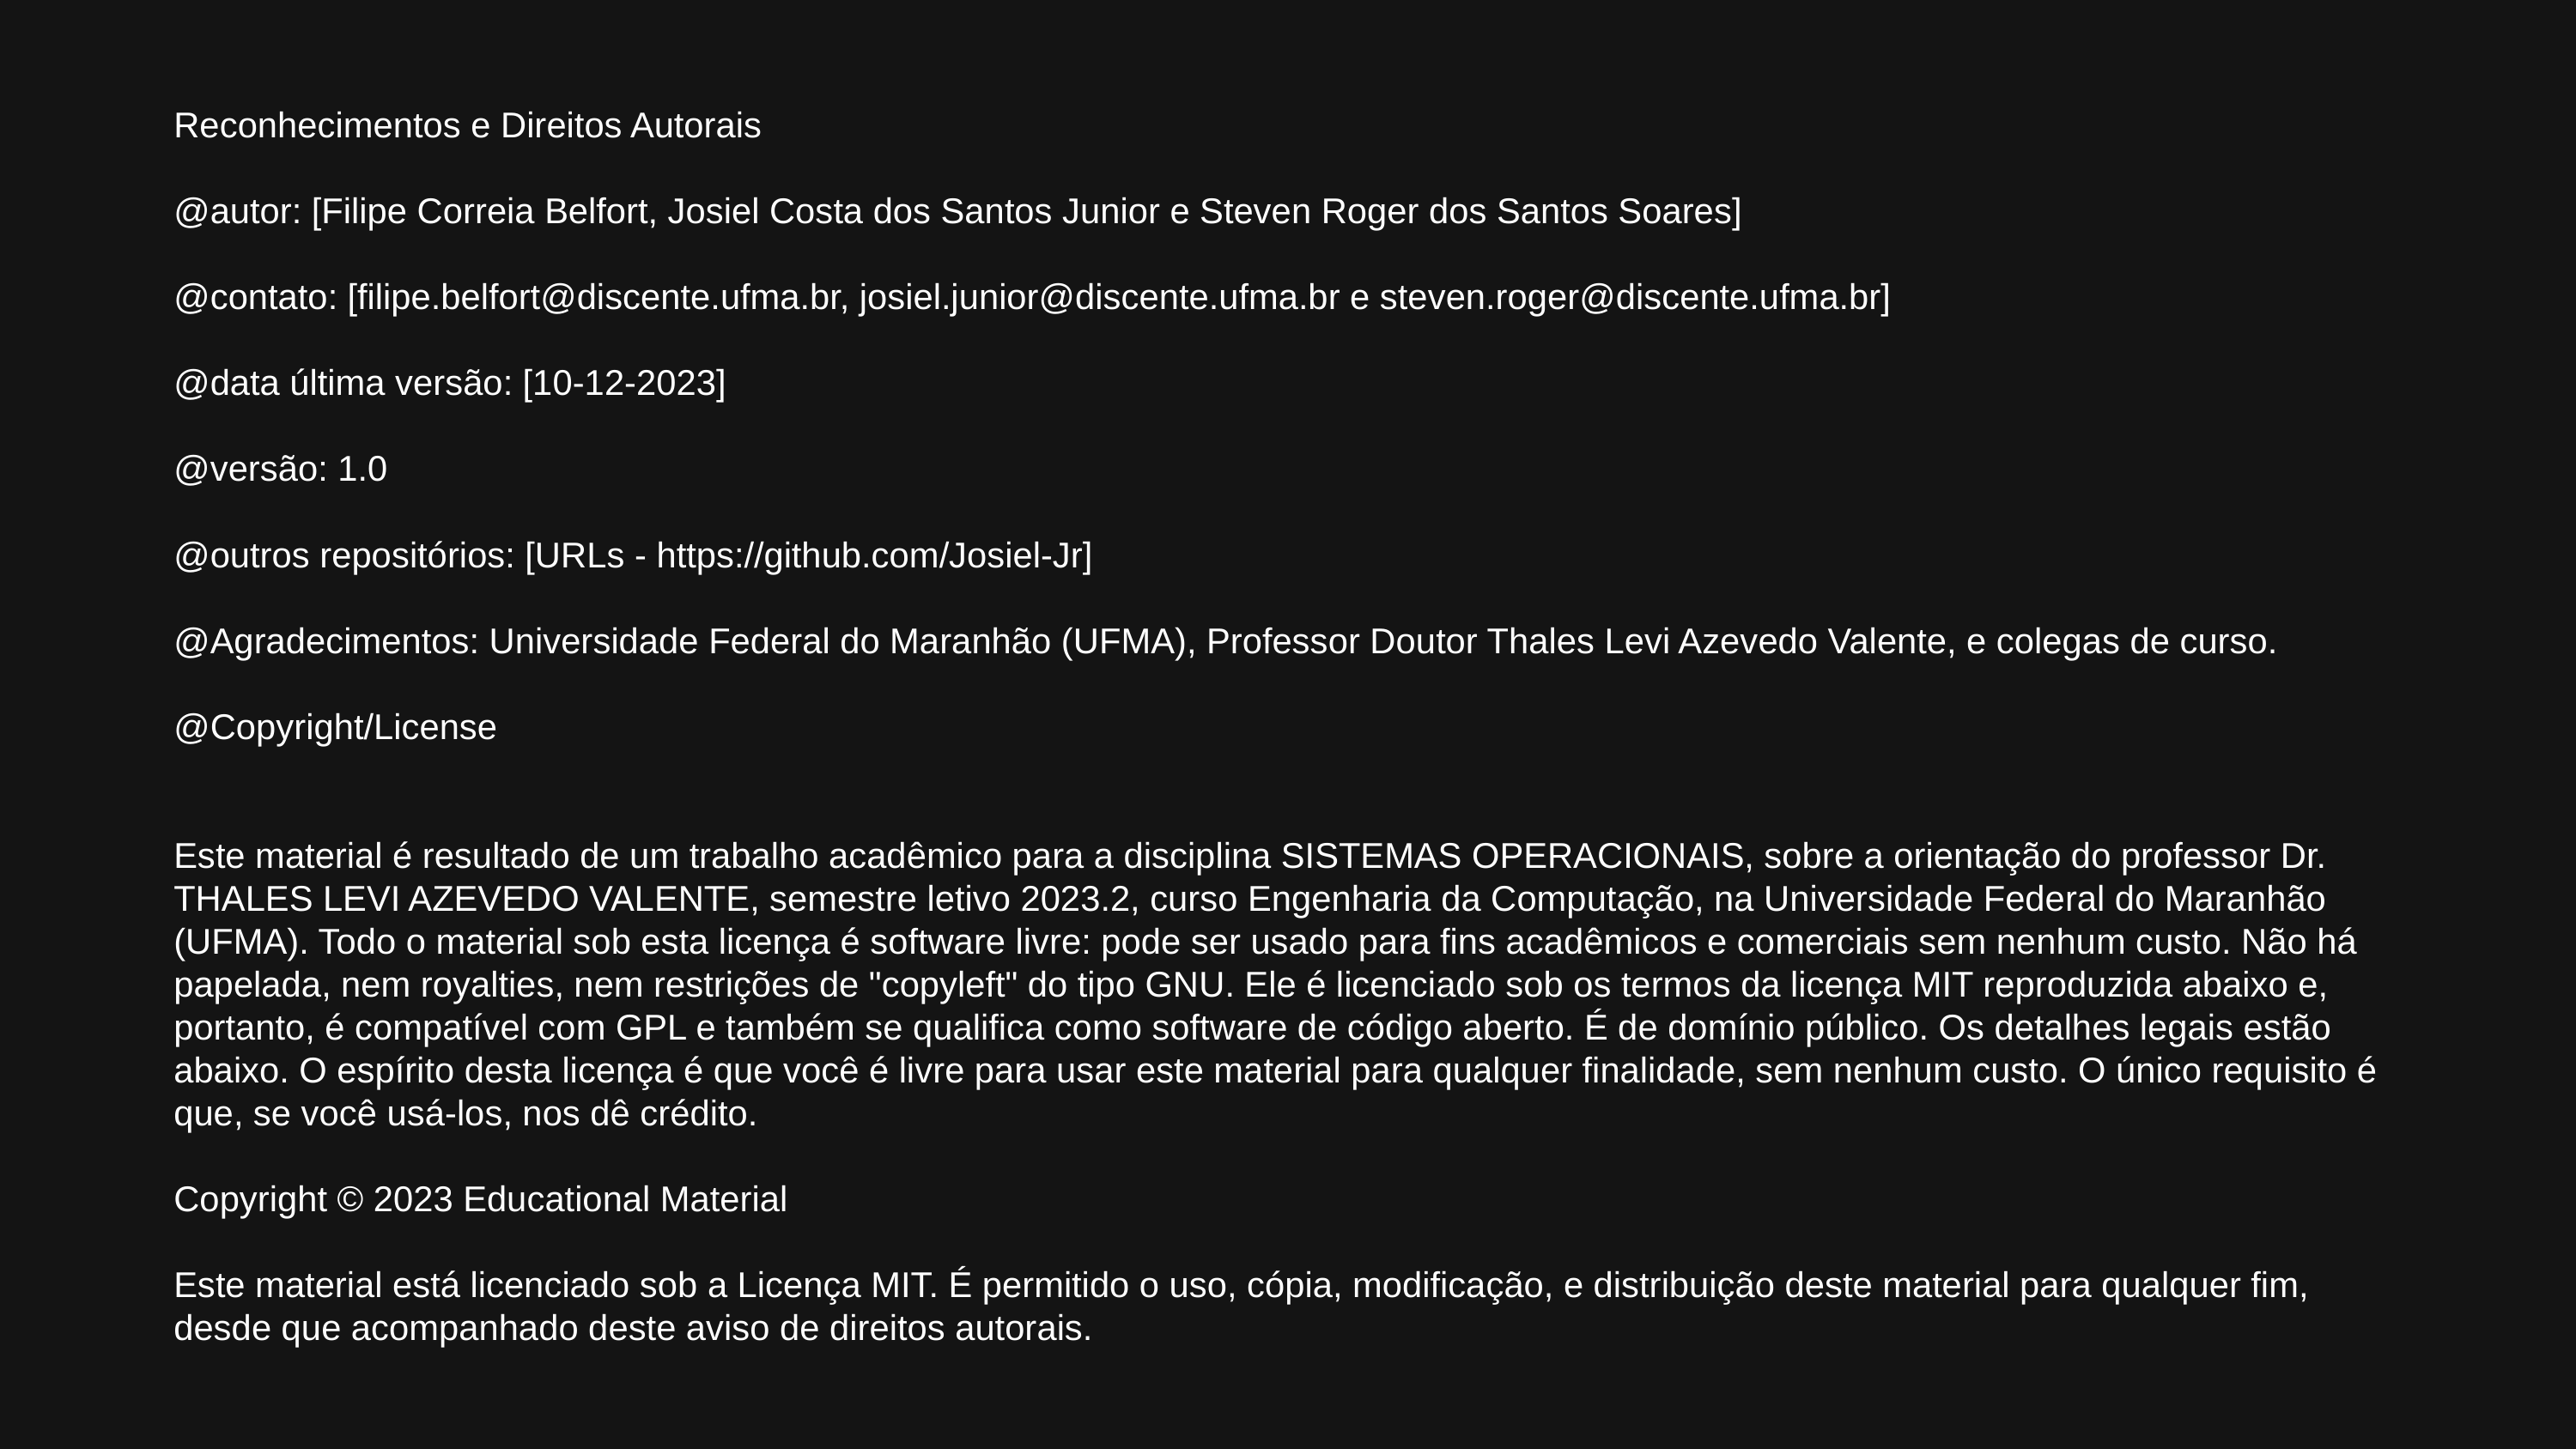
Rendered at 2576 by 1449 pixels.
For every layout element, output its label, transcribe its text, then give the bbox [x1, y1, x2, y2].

text_box Reconhecimentos e Direitos Autorais @autor: [Filipe Correia Belfort, Josiel Costa dos Santos Junior e Steven Roger dos Santos Soares] @contato: [filipe.belfort@discente.ufma.br, josiel.junior@discente.ufma.br e steven.roger@discente.ufma.br] @data última versão: [10-12-2023] @versão: 1.0 @outros repositórios: [URLs - https://github.com/Josiel-Jr] @Agradecimentos: Universidade Federal do Maranhão (UFMA), Professor Doutor Thales Levi Azevedo Valente, e colegas de curso. @Copyright/License Este material é resultado de um trabalho acadêmico para a disciplina SISTEMAS OPERACIONAIS, sobre a orientação do professor Dr. THALES LEVI AZEVEDO VALENTE, semestre letivo 2023.2, curso Engenharia da Computação, na Universidade Federal do Maranhão (UFMA). Todo o material sob esta licença é software livre: pode ser usado para fins acadêmicos e comerciais sem nenhum custo. Não há papelada, nem royalties, nem restrições de "copyleft" do tipo GNU. Ele é licenciado sob os termos da licença MIT reproduzida abaixo e, portanto, é compatível com GPL e também se qualifica como software de código aberto. É de domínio público. Os detalhes legais estão abaixo. O espírito desta licença é que você é livre para usar este material para qualquer finalidade, sem nenhum custo. O único requisito é que, se você usá-los, nos dê crédito. Copyright © 2023 Educational Material Este material está licenciado sob a Licença MIT. É permitido o uso, cópia, modificação, e distribuição deste material para qualquer fim, desde que acompanhado deste aviso de direitos autorais. [161, 95, 2415, 1440]
